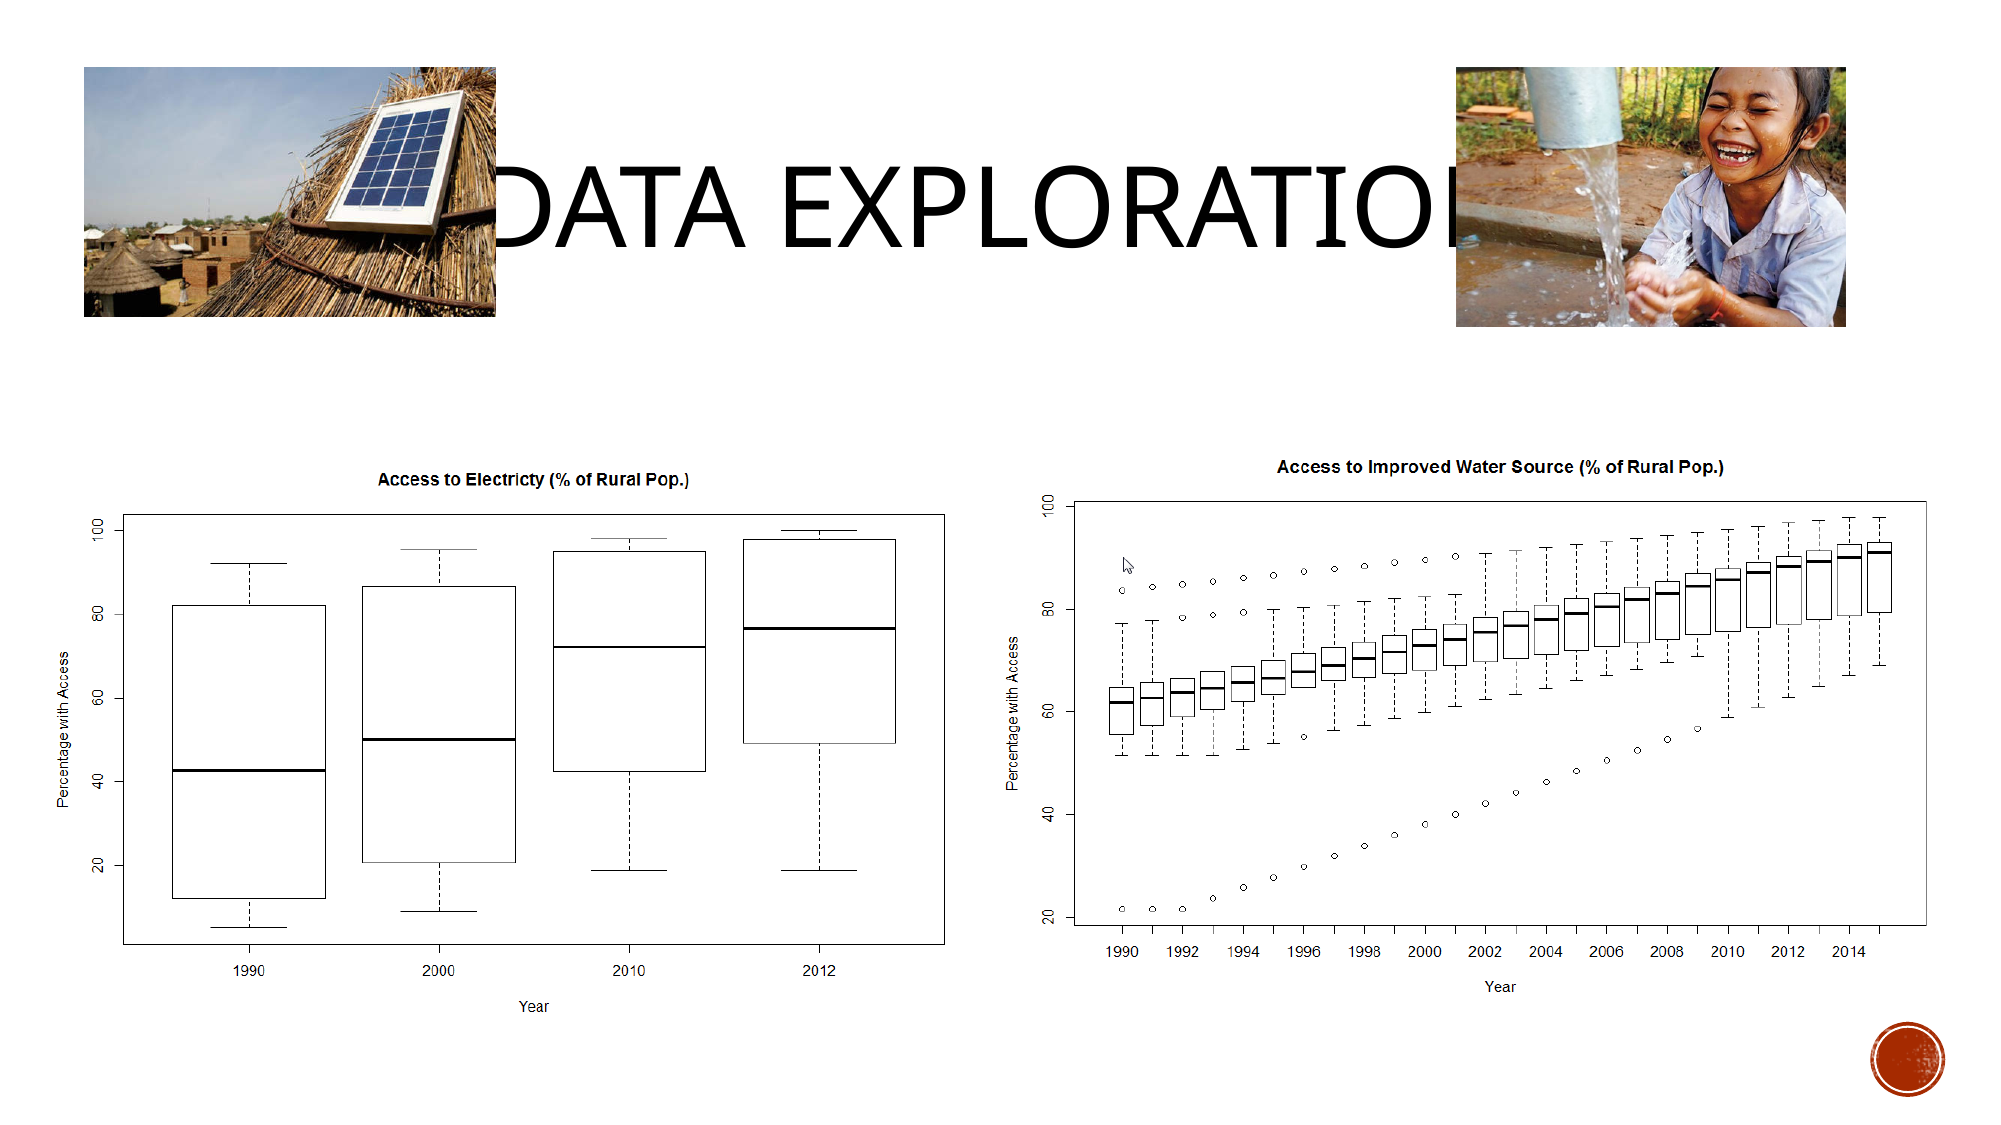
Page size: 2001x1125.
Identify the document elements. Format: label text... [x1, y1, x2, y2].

title Data exploration [175, 79, 1826, 344]
picture [51, 442, 963, 1013]
picture [1456, 67, 1846, 327]
picture [1000, 430, 1962, 1013]
picture [84, 67, 496, 317]
